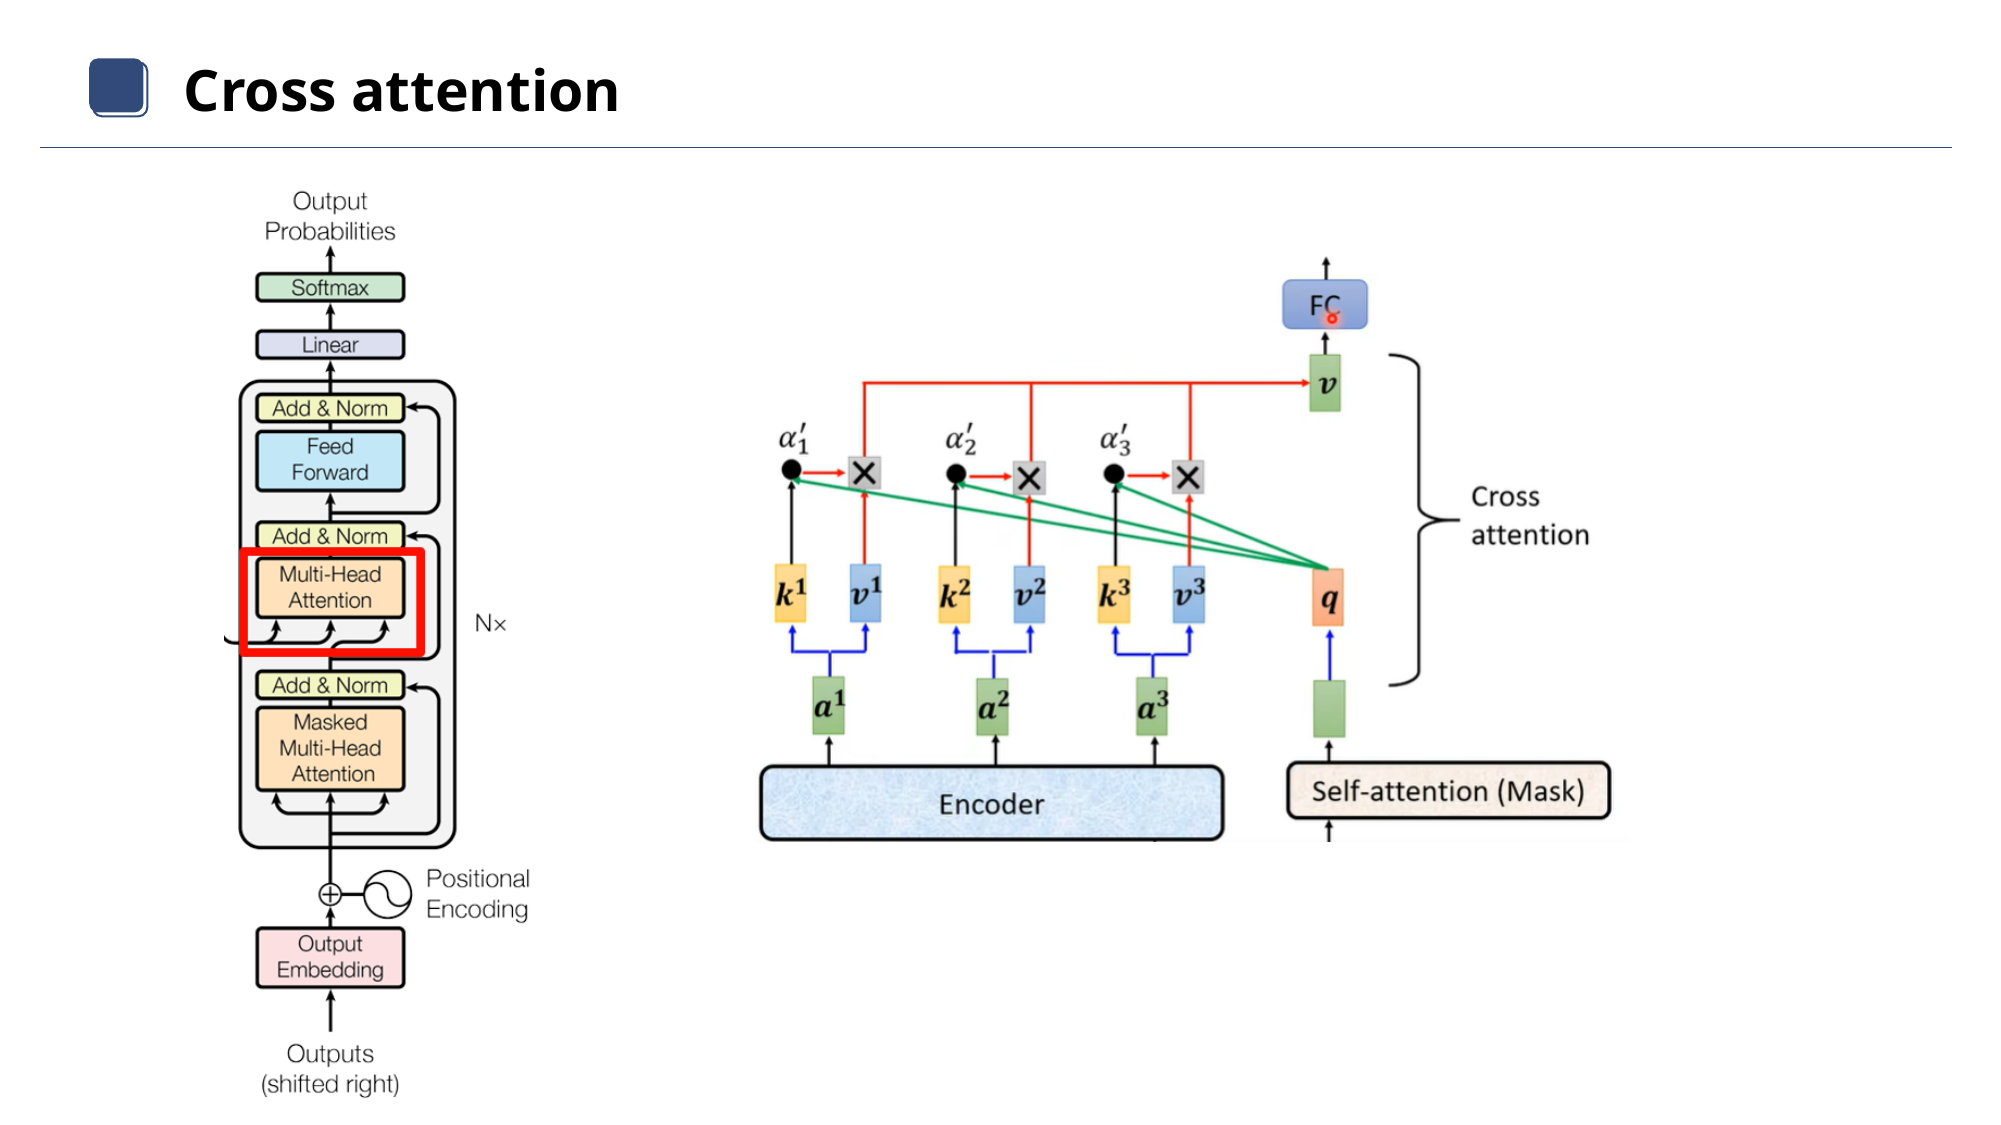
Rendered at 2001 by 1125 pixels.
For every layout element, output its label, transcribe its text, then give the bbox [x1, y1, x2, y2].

list Cross attention [168, 55, 1038, 133]
picture [224, 156, 537, 1109]
picture [755, 244, 1630, 842]
